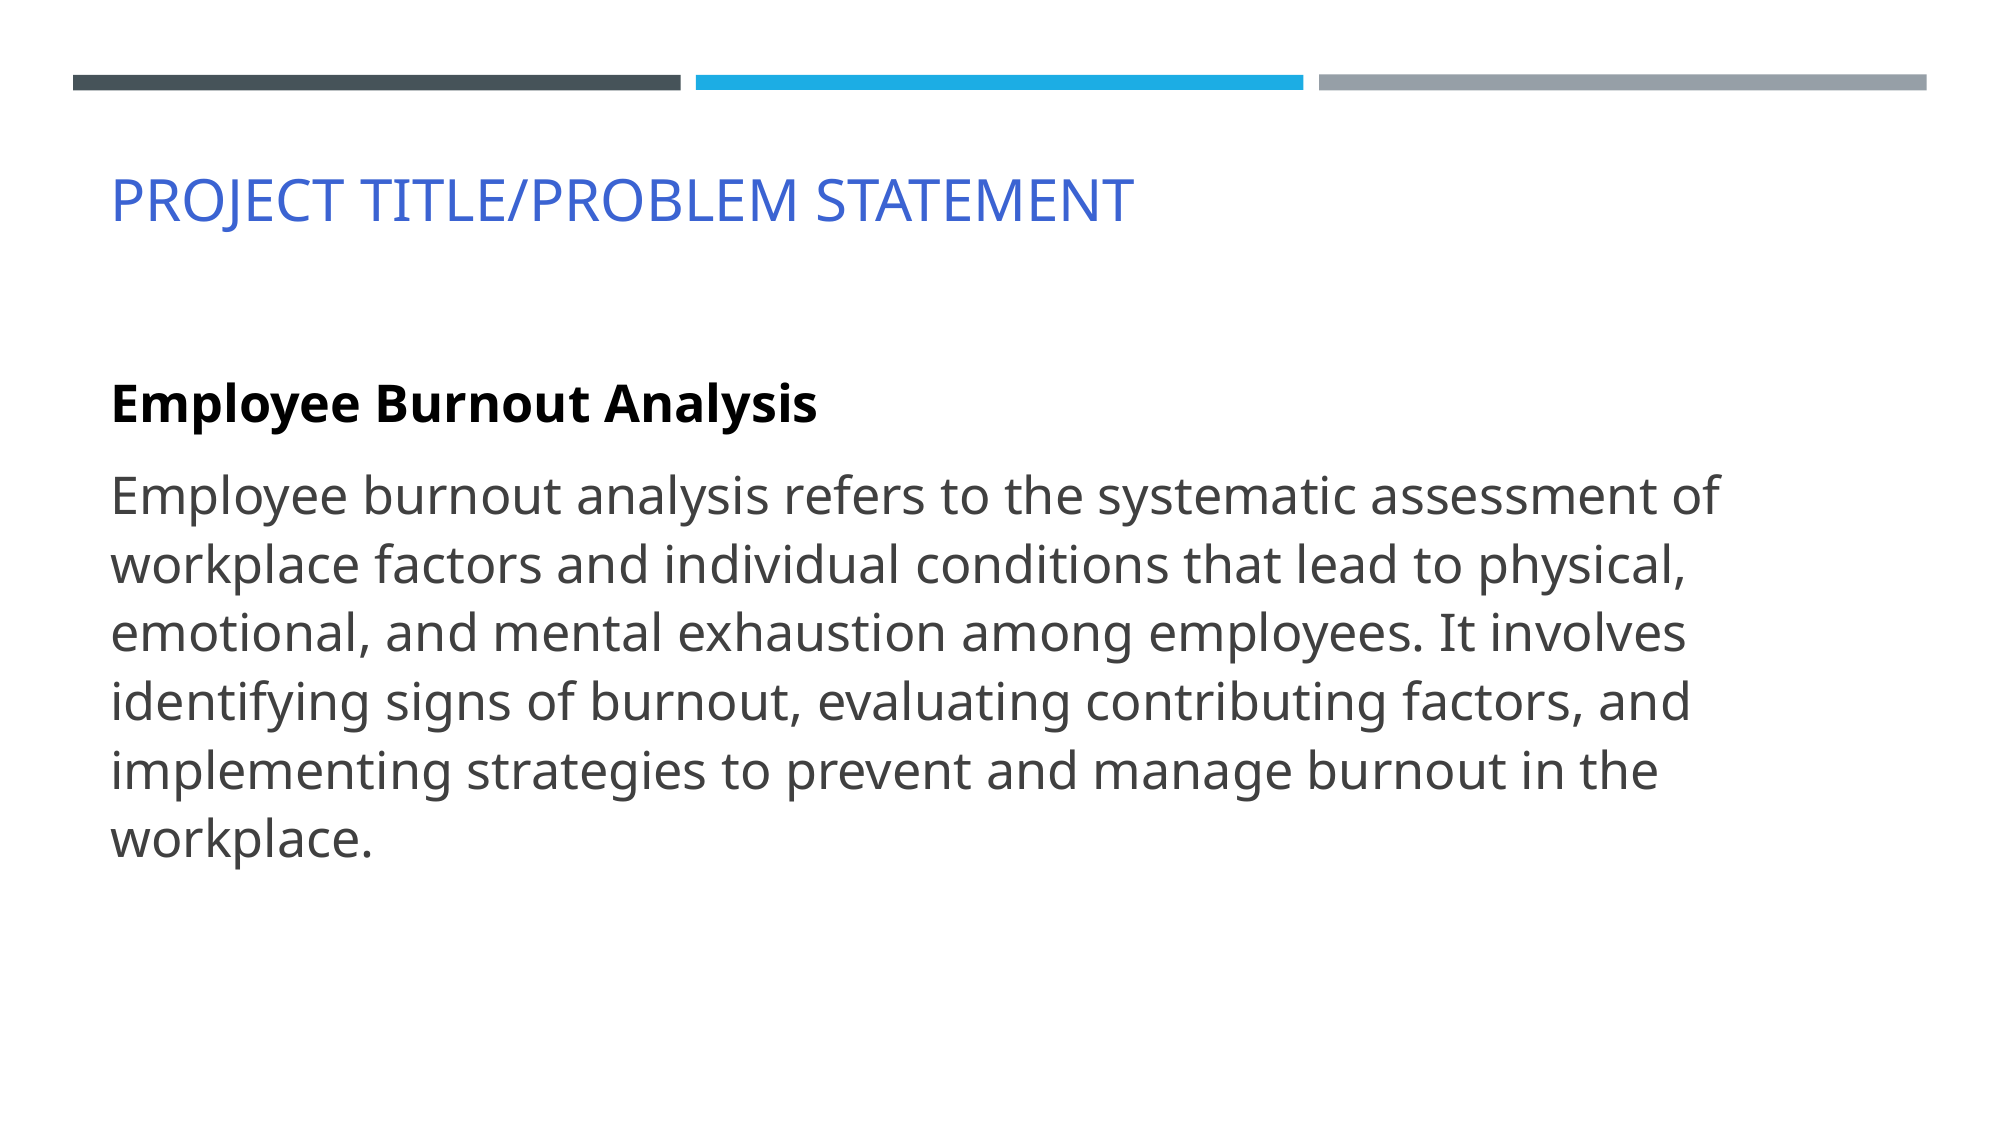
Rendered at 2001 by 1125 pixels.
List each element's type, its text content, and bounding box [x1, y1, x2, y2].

list Employee Burnout Analysis Employee burnout analysis refers to the systematic assessment of workplace factors and individual conditions that lead to physical, emotional, and mental exhaustion among employees. It involves identifying signs of burnout, evaluating contributing factors, and implementing strategies to prevent and manage burnout in the workplace. [94, 526, 1879, 981]
title PROJECT TITLE/Problem Statement [94, 114, 1906, 311]
